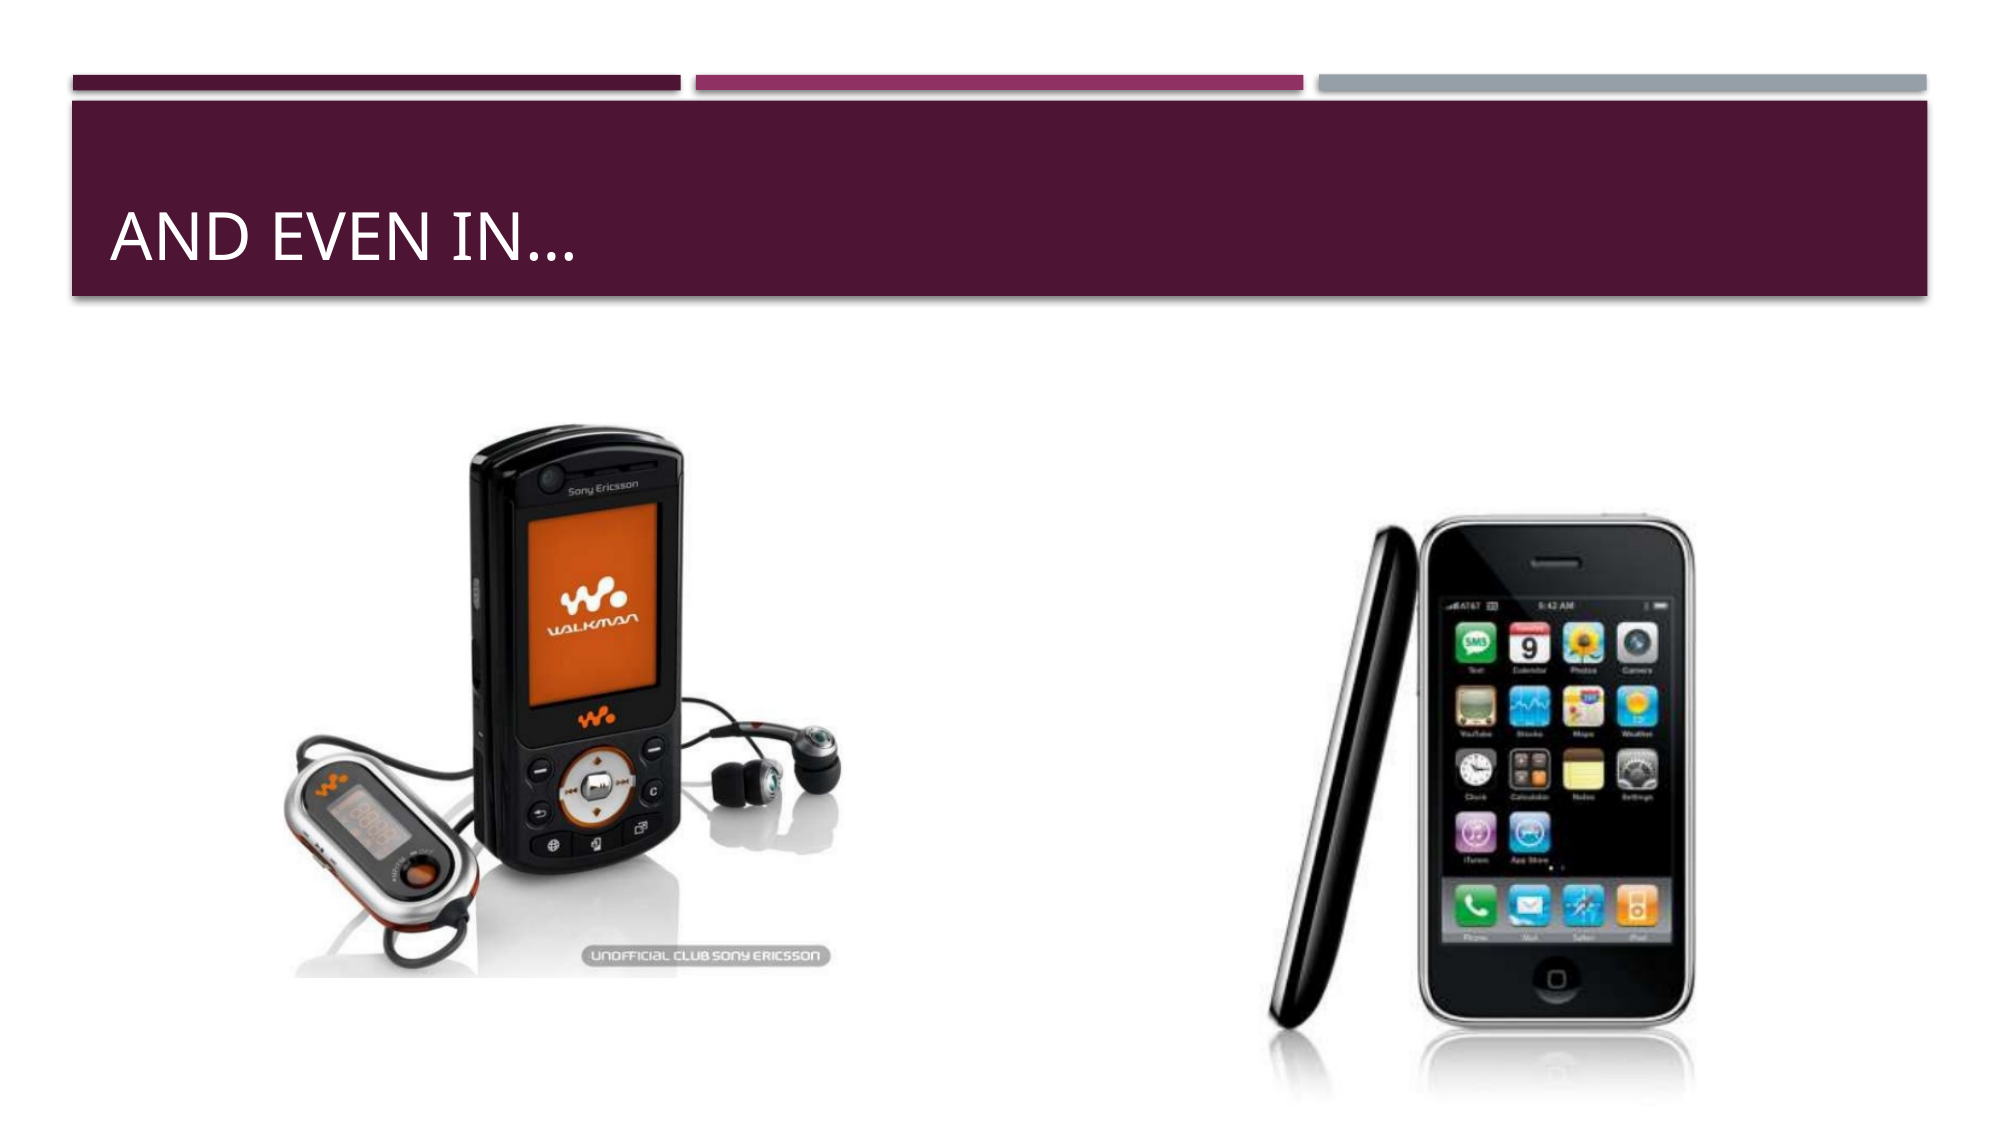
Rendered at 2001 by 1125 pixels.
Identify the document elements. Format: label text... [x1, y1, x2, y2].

picture [1223, 499, 1742, 1125]
title And even in… [95, 115, 1905, 282]
picture [283, 422, 860, 979]
